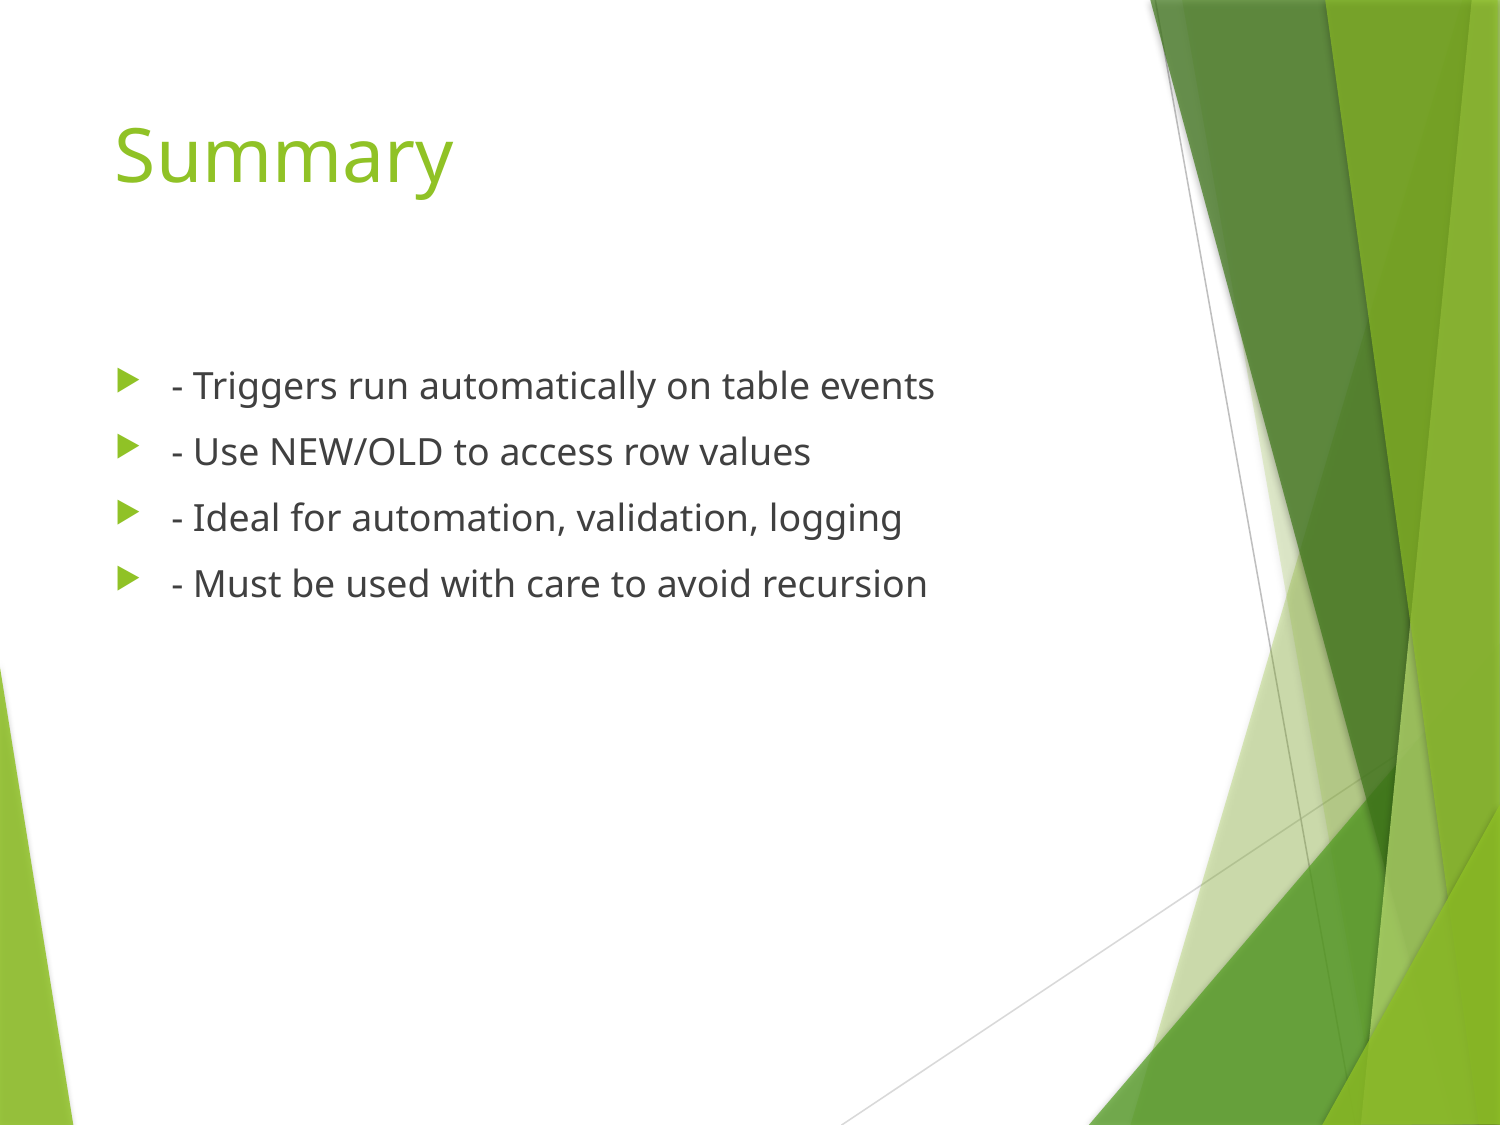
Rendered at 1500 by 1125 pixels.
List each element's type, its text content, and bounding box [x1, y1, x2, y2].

list - Triggers run automatically on table events - Use NEW/OLD to access row values - Ideal for automation, validation, logging - Must be used with care to avoid recursion [99, 354, 1142, 992]
title Summary [99, 99, 1142, 317]
